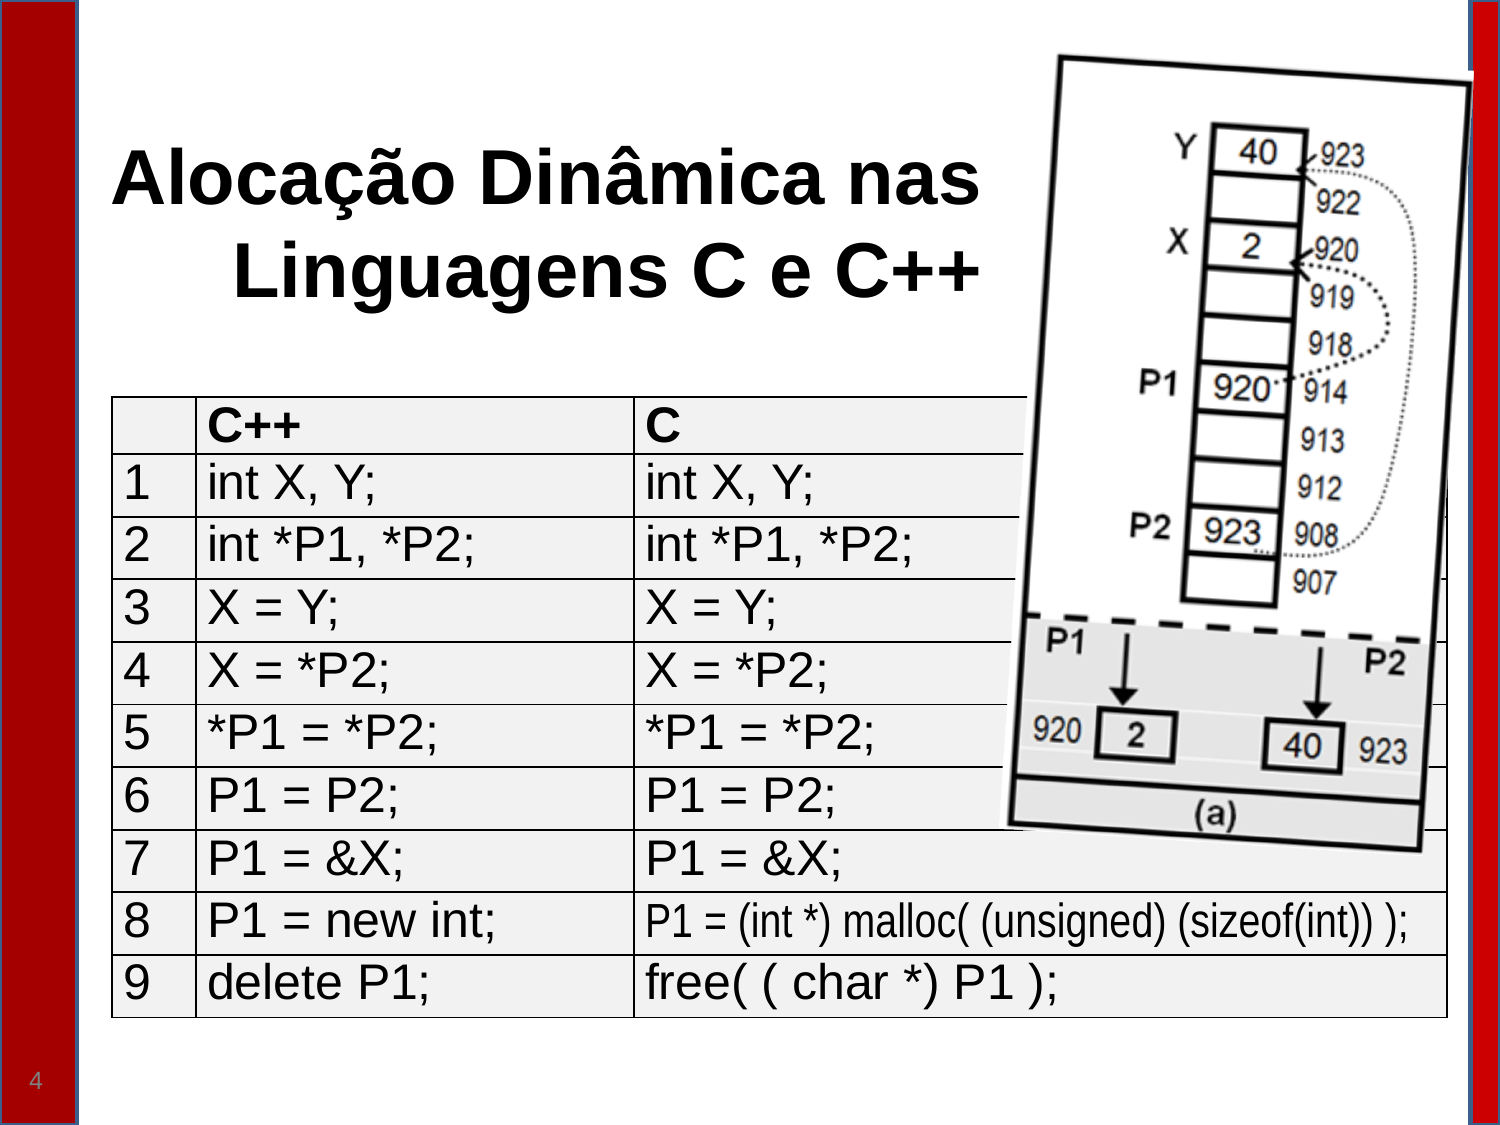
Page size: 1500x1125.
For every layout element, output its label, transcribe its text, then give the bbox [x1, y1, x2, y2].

table_cell 2 [113, 518, 195, 578]
table_cell *P1 = *P2; [635, 705, 1006, 766]
table_cell int X, Y; [635, 455, 1017, 516]
table_cell 8 [113, 893, 195, 954]
table_cell int *P1, *P2; [197, 518, 633, 578]
table_cell 4 [113, 643, 195, 704]
table_cell 9 [113, 956, 195, 1017]
table_header C [635, 398, 1017, 453]
title Alocação Dinâmica nas Linguagens C e C++ [75, 78, 998, 362]
table_cell int X, Y; [197, 455, 633, 516]
table_cell 1 [113, 455, 195, 516]
table_cell P1 = P2; [635, 768, 1002, 829]
table_cell P1 = new int; [197, 893, 633, 954]
table_cell 7 [113, 831, 195, 891]
table_cell 6 [113, 768, 195, 829]
table_cell int *P1, *P2; [635, 518, 1017, 578]
table_cell P1 = &X; [197, 831, 633, 891]
table_cell *P1 = *P2; [197, 705, 633, 766]
table_cell 3 [113, 580, 195, 641]
table_cell P1 = P2; [197, 768, 633, 829]
table_cell X = *P2; [635, 643, 1011, 704]
table_cell 5 [113, 705, 195, 766]
table_cell X = *P2; [197, 643, 633, 704]
table_header C++ [197, 398, 633, 453]
table_cell free( ( char *) P1 ); [635, 956, 1446, 1017]
table_cell P1 = (int *) malloc( (unsigned) (sizeof(int)) ); [635, 893, 1446, 954]
table_cell X = Y; [197, 580, 633, 641]
table_cell delete P1; [197, 956, 633, 1017]
picture [1000, 44, 1473, 855]
table_cell P1 = &X; [635, 831, 1446, 891]
table_cell X = Y; [635, 580, 1015, 641]
table_header [113, 398, 195, 453]
